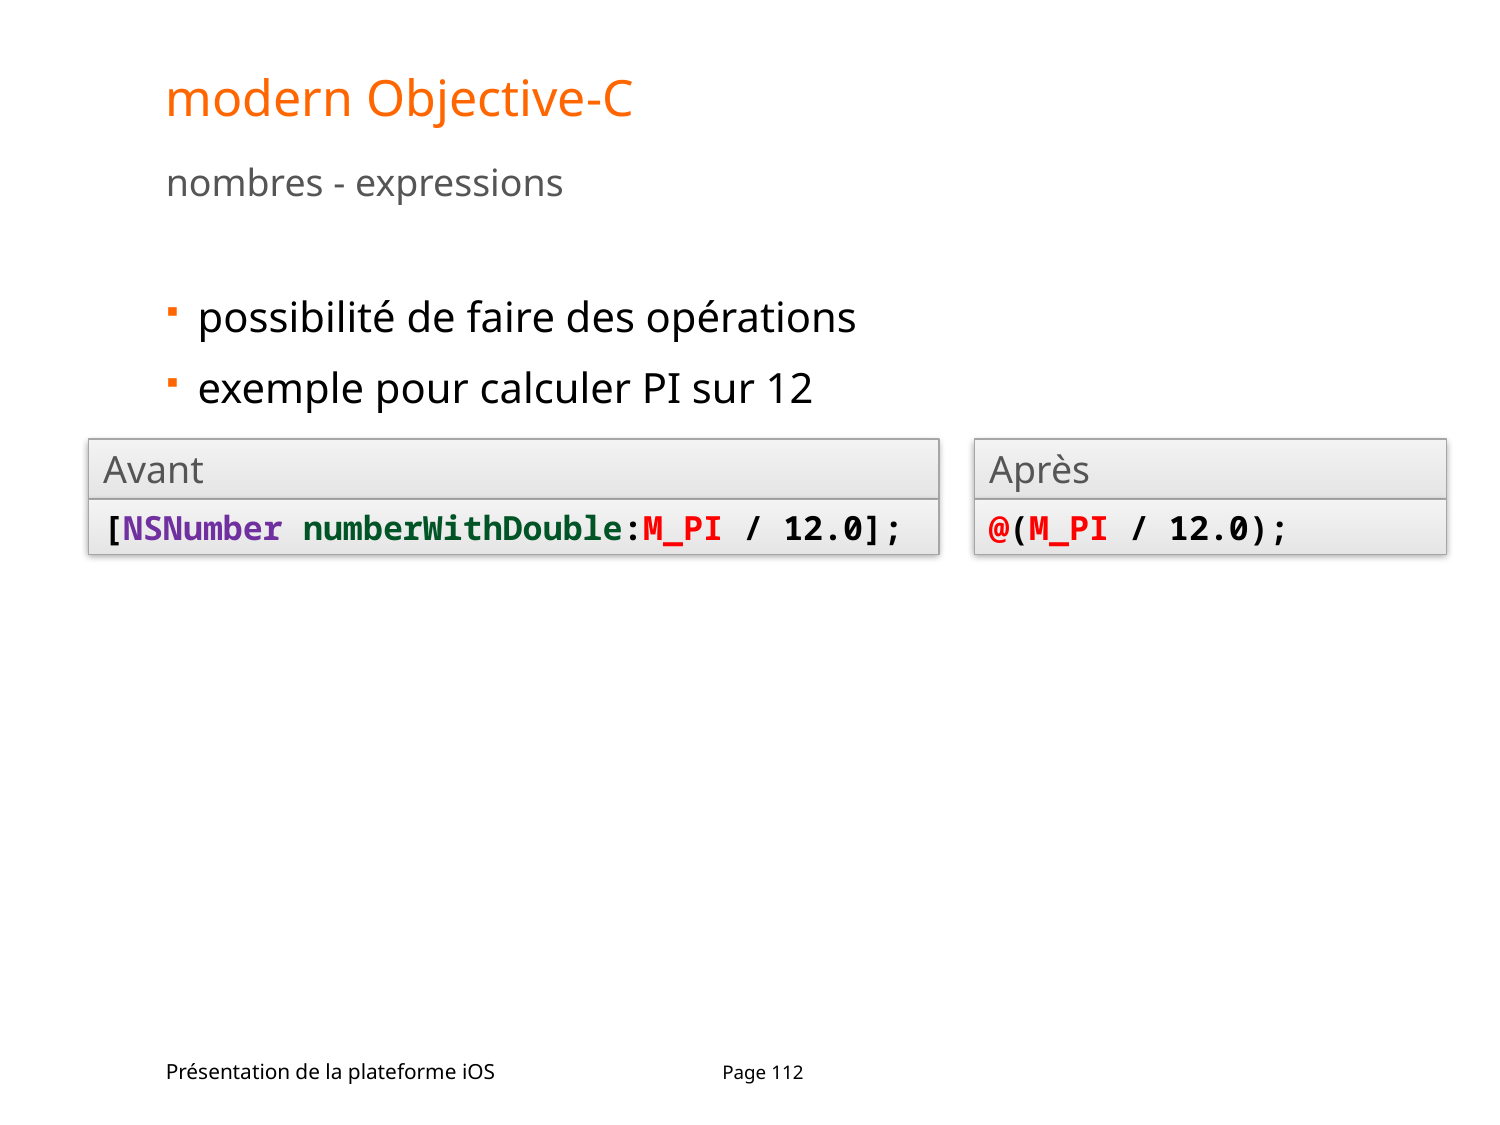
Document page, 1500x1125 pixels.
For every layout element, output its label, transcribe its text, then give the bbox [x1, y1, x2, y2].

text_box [974, 438, 1447, 556]
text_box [88, 438, 940, 556]
footer Présentation de la plateforme iOS [165, 1050, 575, 1087]
list possibilité de faire des opérations exemple pour calculer PI sur 12 [165, 290, 1448, 386]
list nombres - expressions [165, 158, 1448, 209]
title modern Objective-C [165, 66, 1448, 148]
